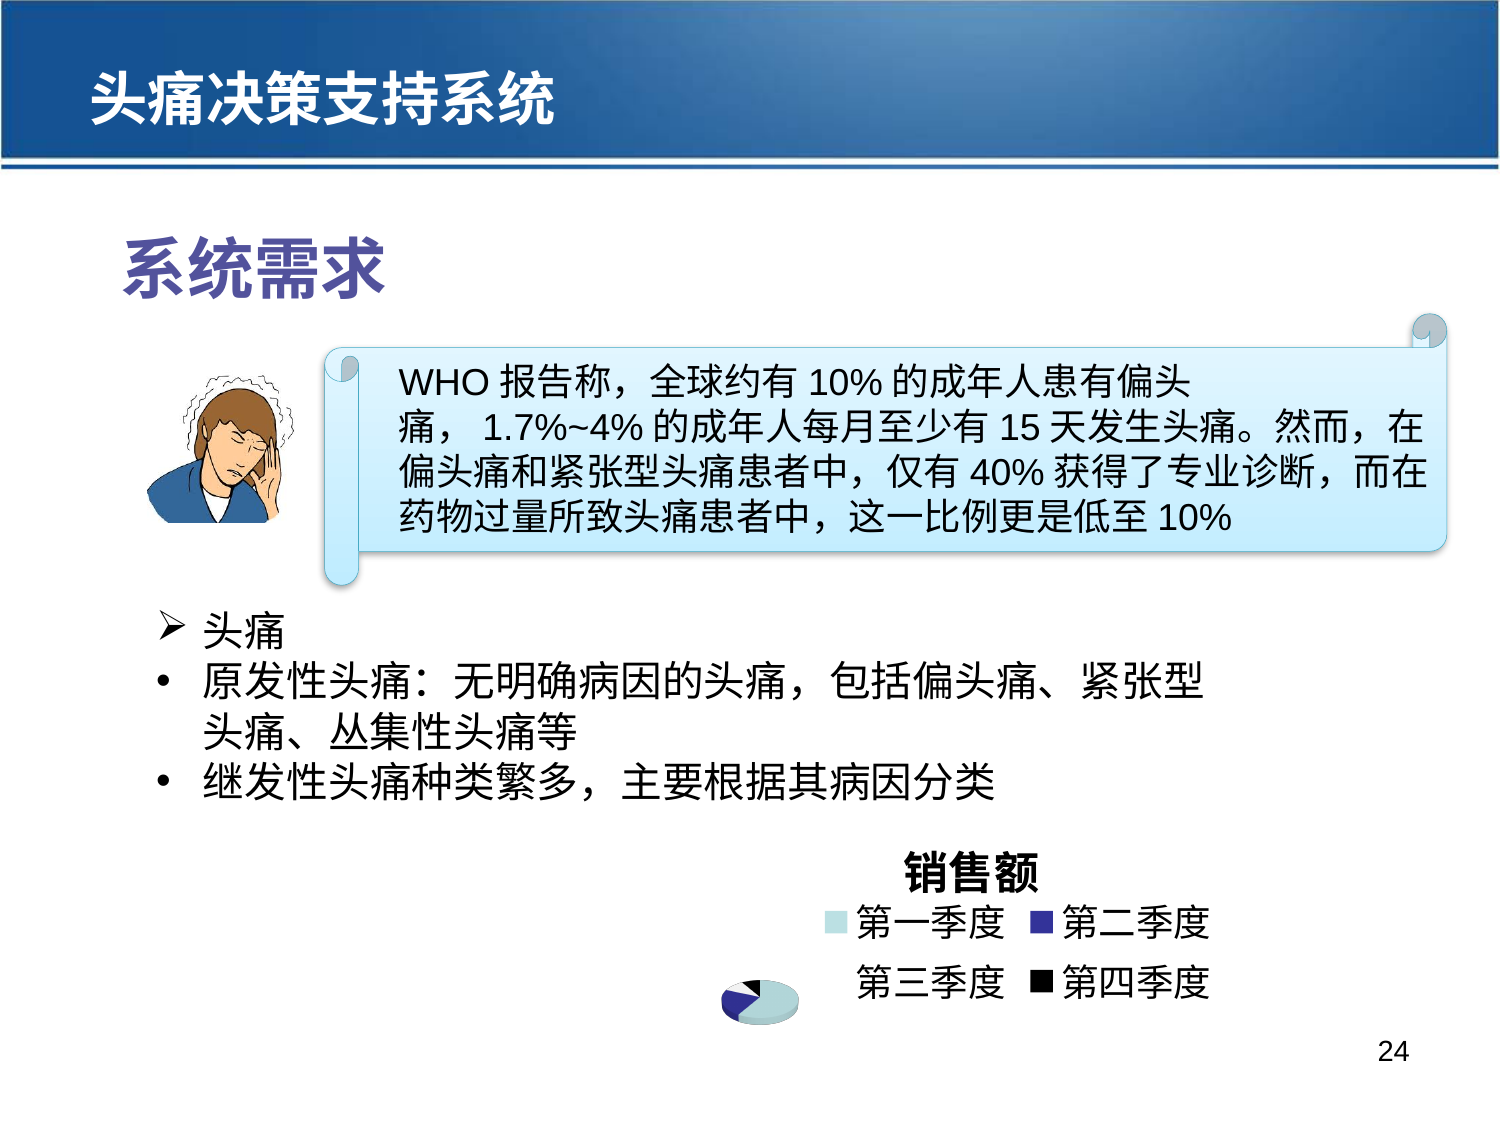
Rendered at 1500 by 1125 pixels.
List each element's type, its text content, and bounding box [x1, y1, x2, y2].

picture [0, 0, 1500, 1125]
text_box 系统需求 [53, 219, 456, 315]
text_box [324, 313, 1447, 586]
text_box 头痛决策支持系统 [74, 54, 1425, 151]
slide_number 24 [1074, 1024, 1426, 1103]
text_box WHO报告称，全球约有10%的成年人患有偏头痛，1.7%~4%的成年人每月至少有15天发生头痛。然而，在偏头痛和紧张型头痛患者中，仅有40%获得了专业诊断，而在药物过量所致头痛患者中，这一比例更是低至10% [383, 351, 1447, 546]
text_box 头痛 原发性头痛：无明确病因的头痛，包括偏头痛、紧张型头痛、丛集性头痛等 继发性头痛种类繁多，主要根据其病因分类 [141, 597, 1242, 813]
chart [706, 813, 1237, 1090]
